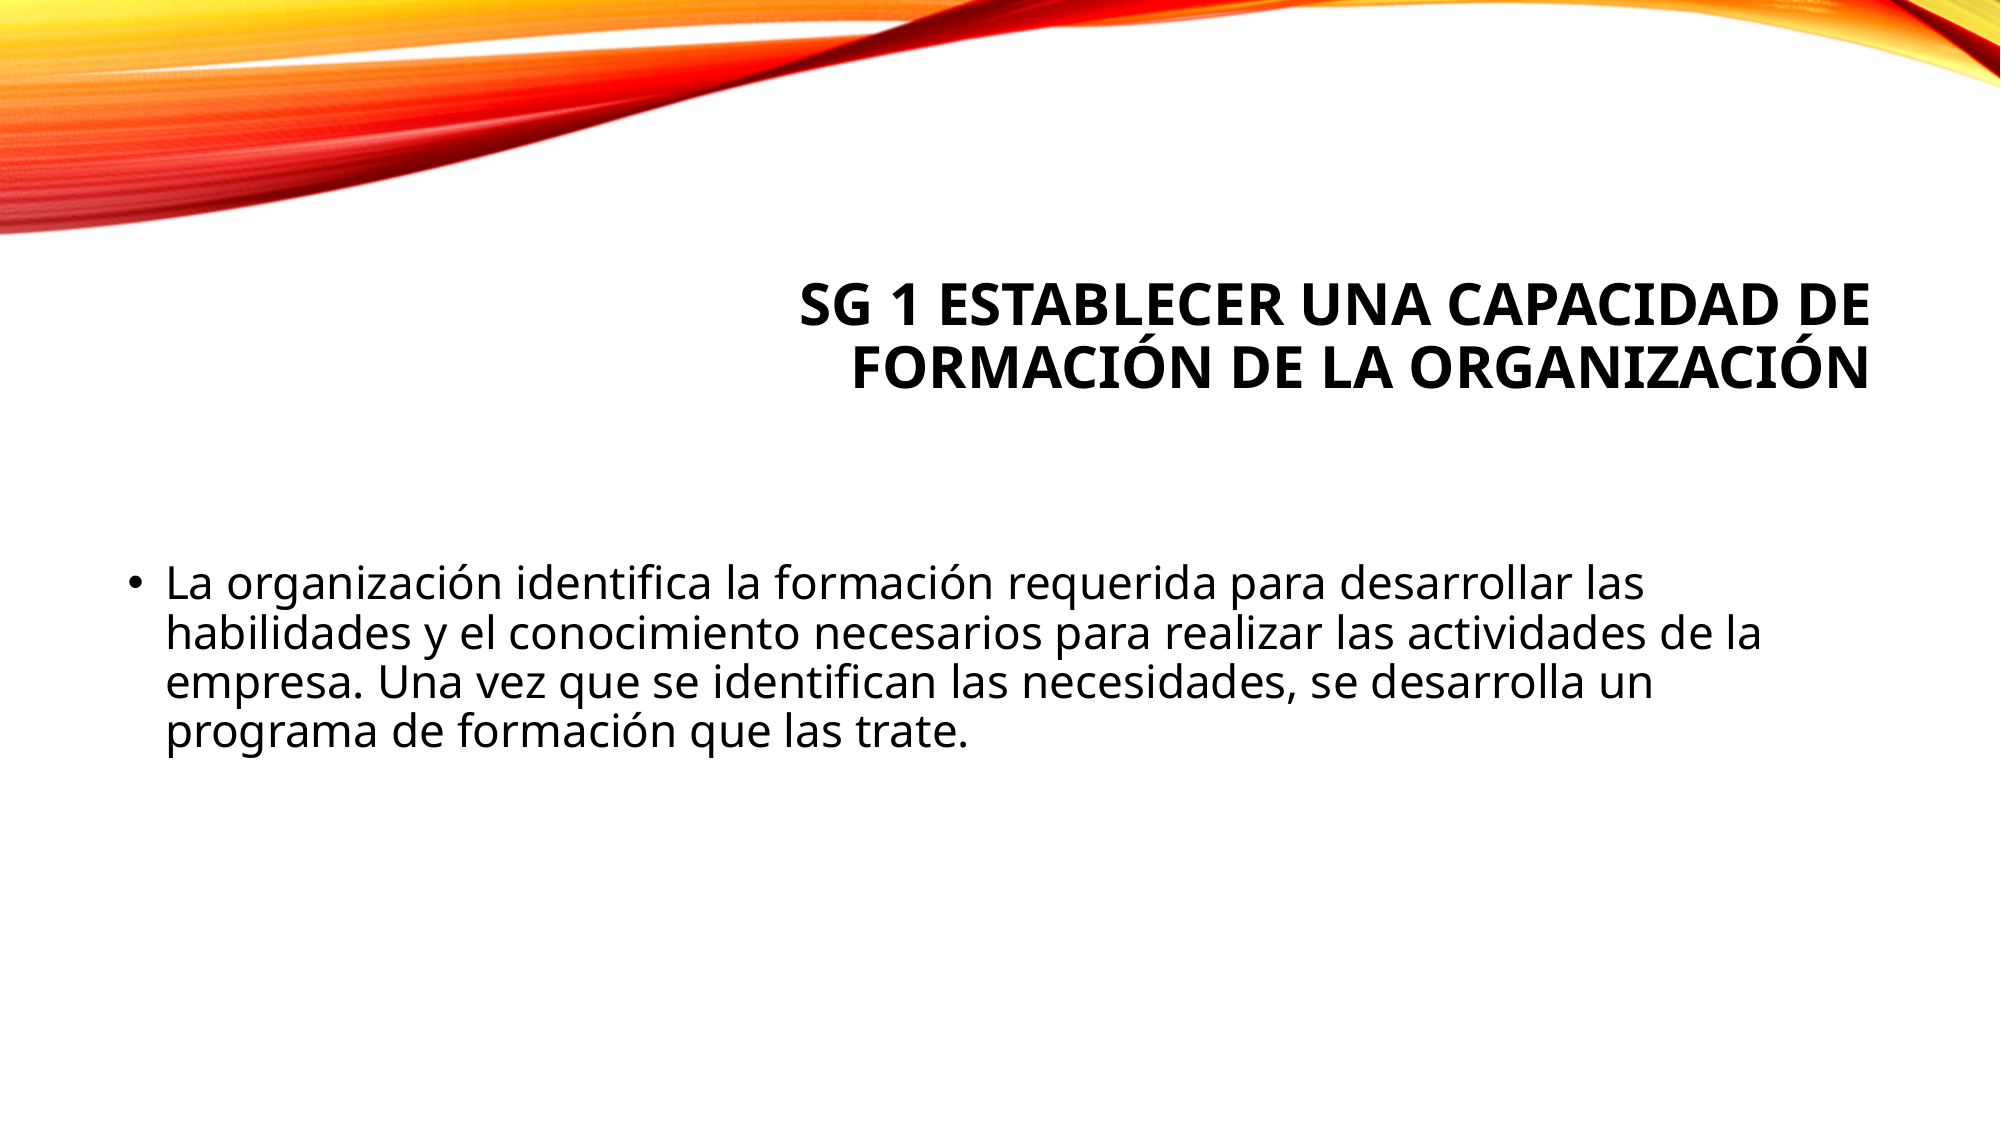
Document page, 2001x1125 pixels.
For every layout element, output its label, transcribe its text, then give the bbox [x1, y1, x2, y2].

list La organización identifica la formación requerida para desarrollar las habilidades y el conocimiento necesarios para realizar las actividades de la empresa. Una vez que se identifican las necesidades, se desarrolla un programa de formación que las trate. [112, 552, 1888, 783]
title SG 1 establecer una capacidad de formación de la organización [474, 266, 1888, 479]
picture [0, 0, 2000, 237]
